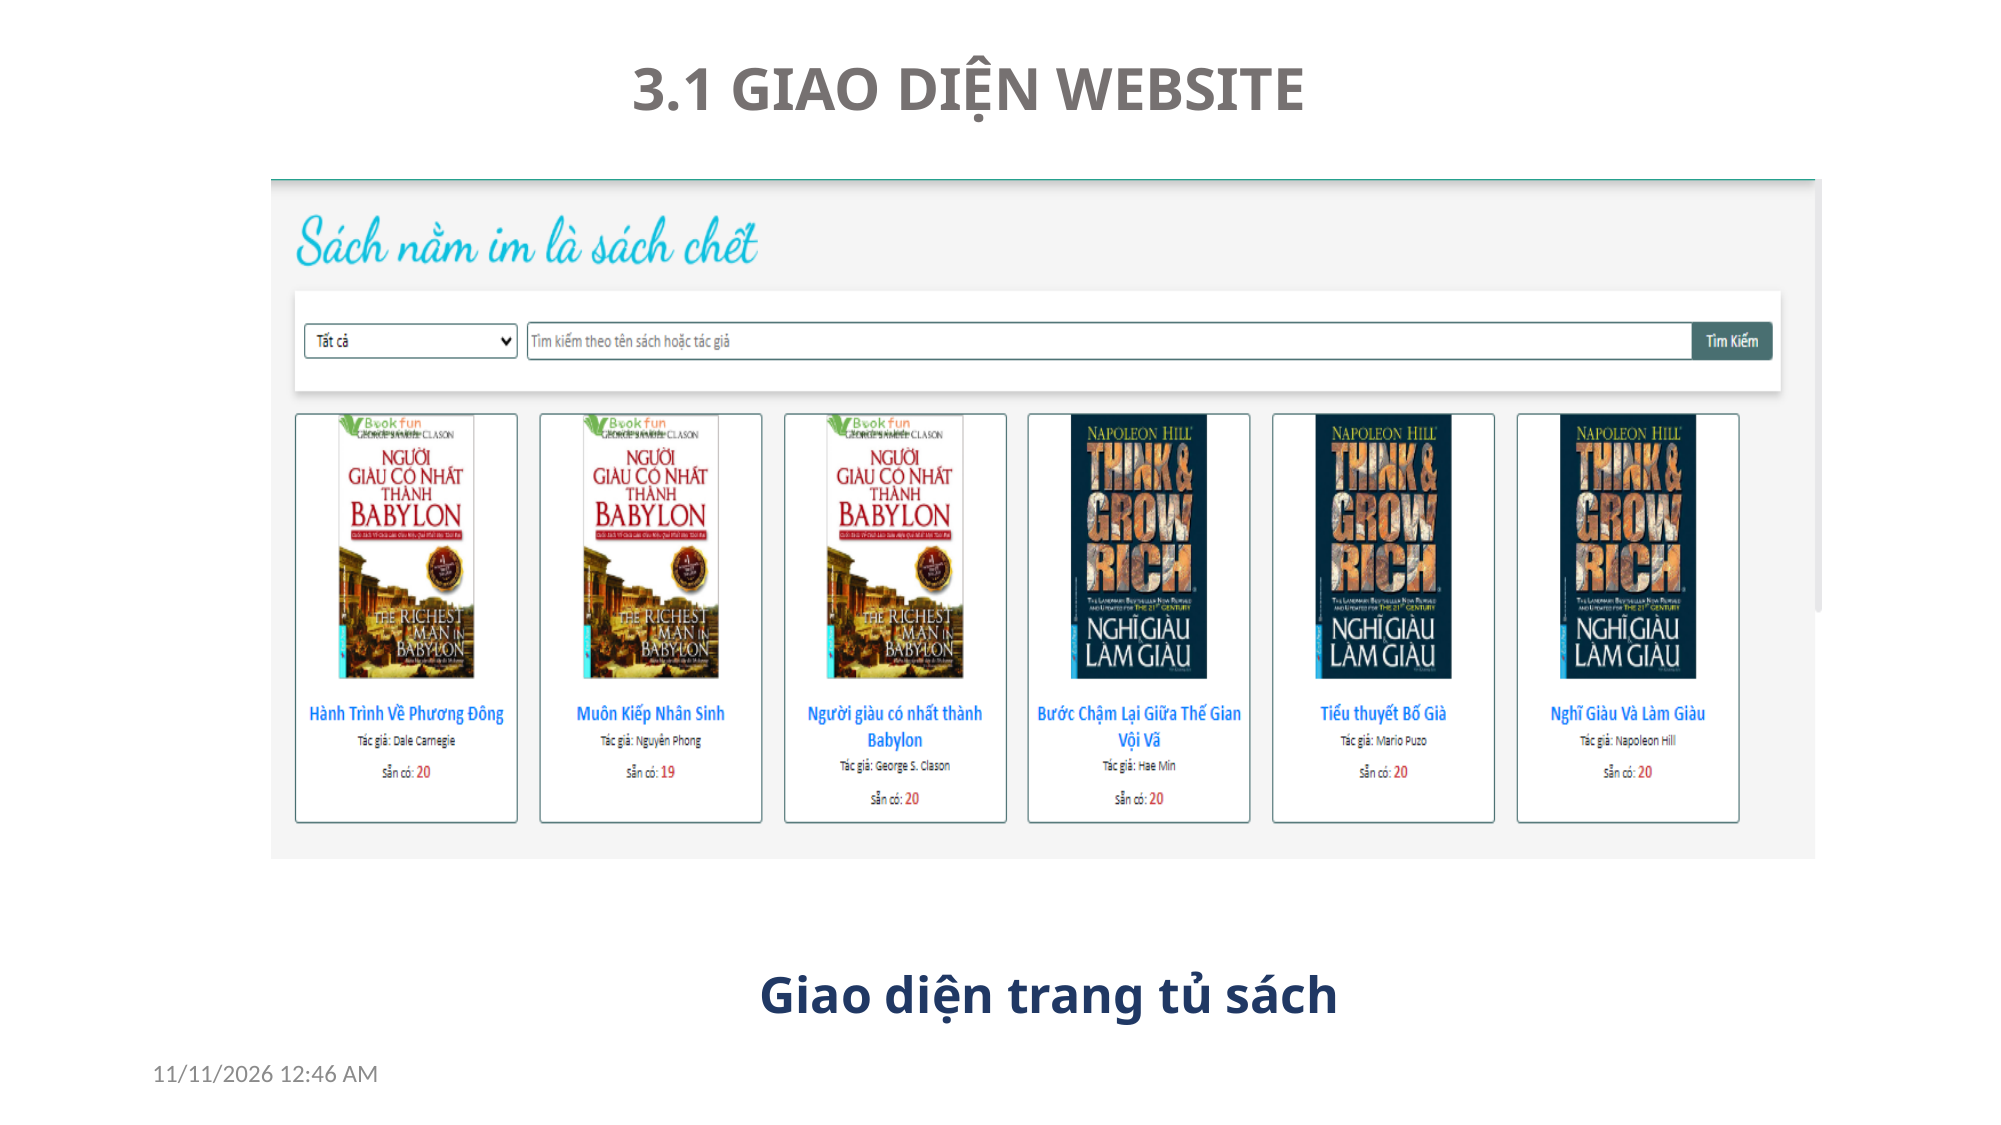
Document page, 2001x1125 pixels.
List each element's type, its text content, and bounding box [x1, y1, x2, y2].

picture [271, 179, 1822, 859]
text_box 3.1 GIAO DIỆN WEBSITE [74, 44, 1865, 130]
text_box Giao diện trang tủ sách [744, 956, 1529, 1032]
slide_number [137, 1042, 588, 1103]
